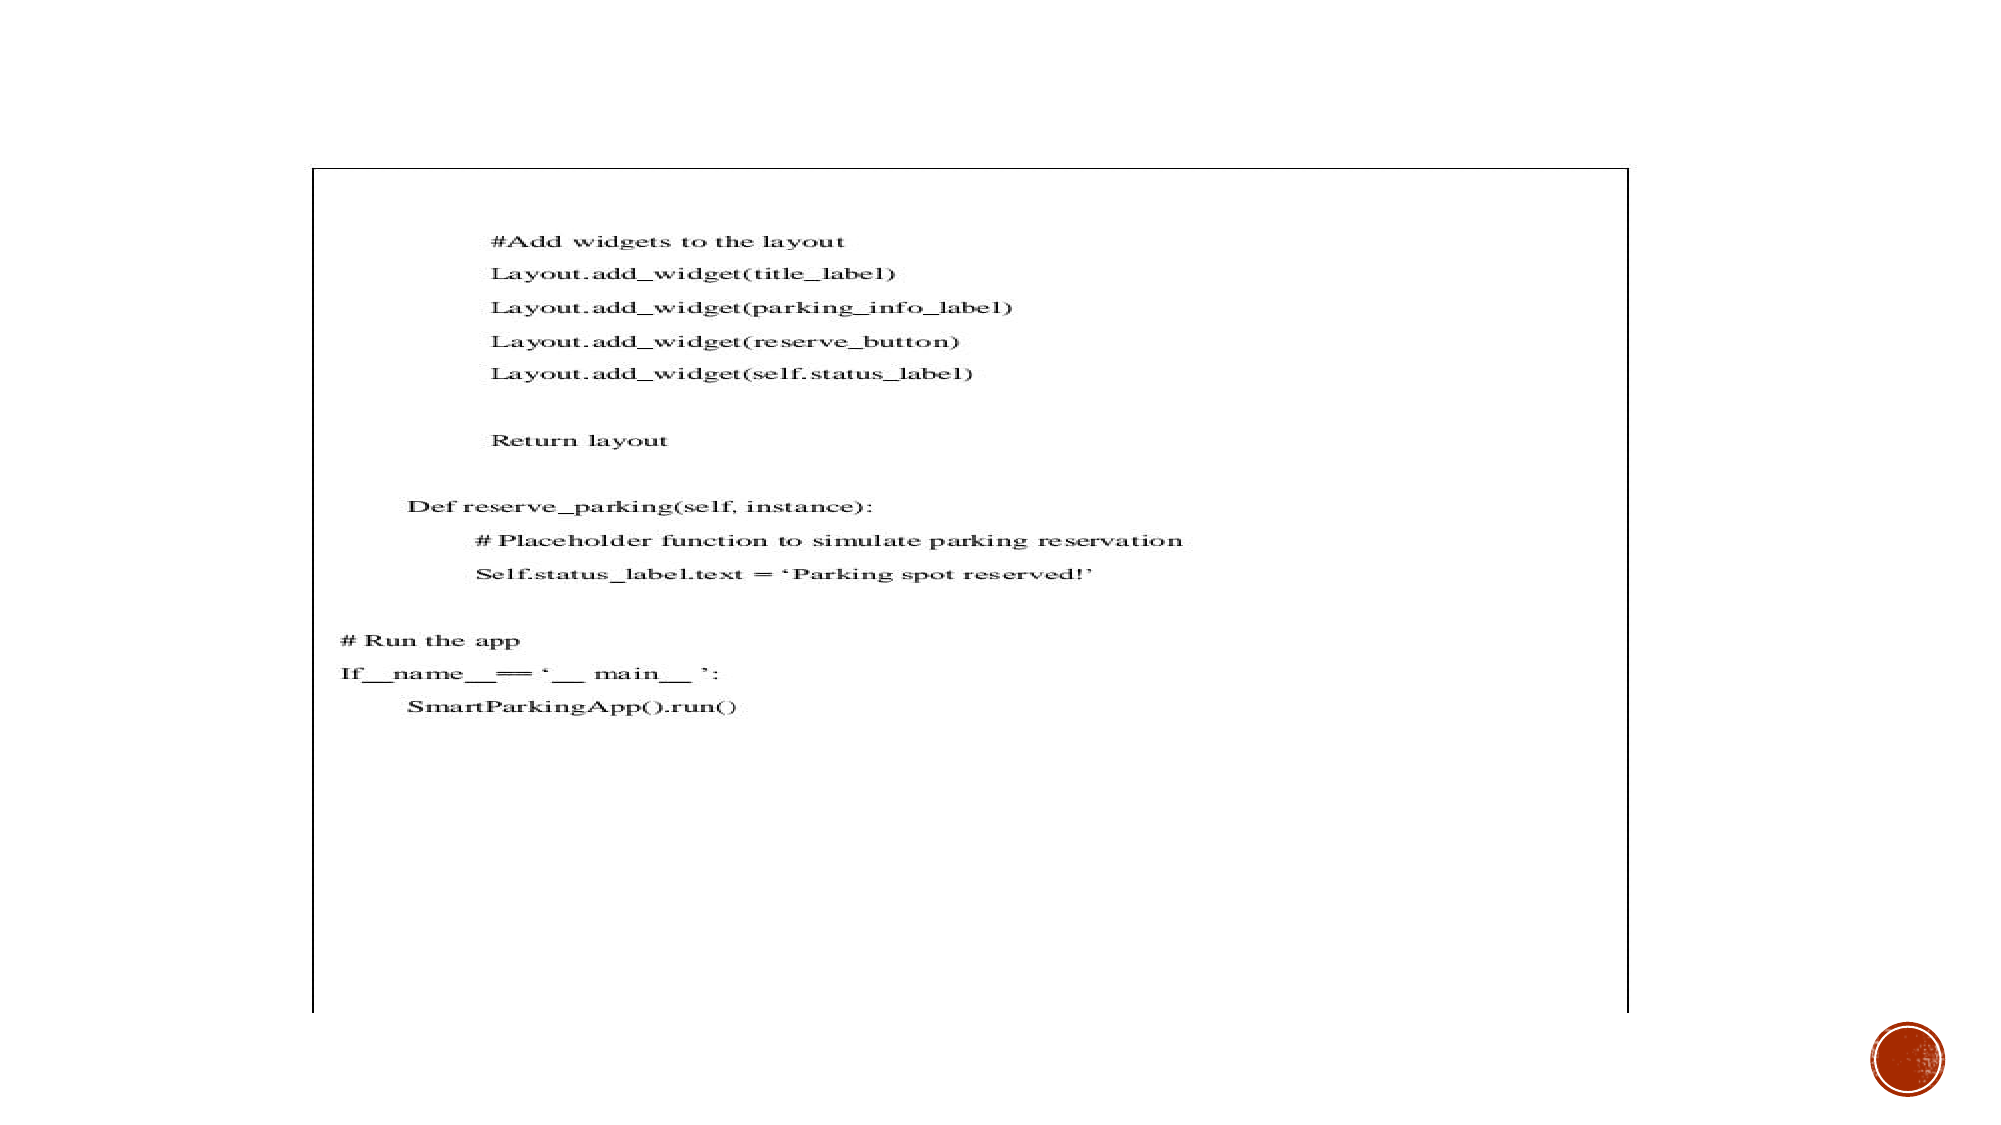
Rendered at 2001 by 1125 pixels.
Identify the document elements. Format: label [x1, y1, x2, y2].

list [262, 144, 1682, 1009]
